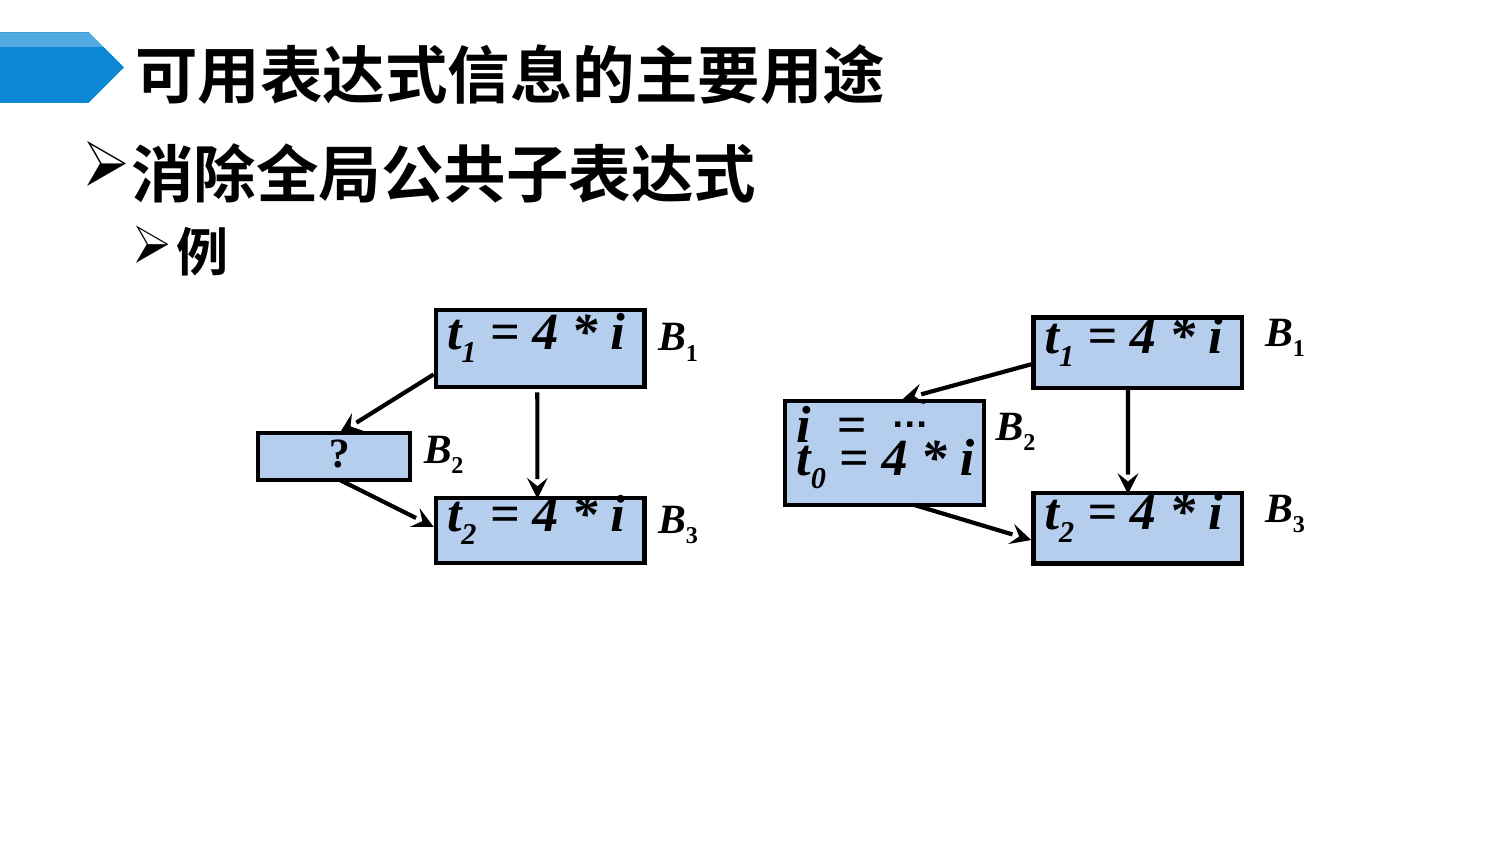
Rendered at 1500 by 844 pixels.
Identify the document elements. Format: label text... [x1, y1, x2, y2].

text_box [257, 303, 751, 564]
list 消除全局公共子表达式 例 [70, 128, 1418, 659]
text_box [784, 298, 1358, 564]
title 可用表达式信息的主要用途 [123, 43, 1425, 103]
